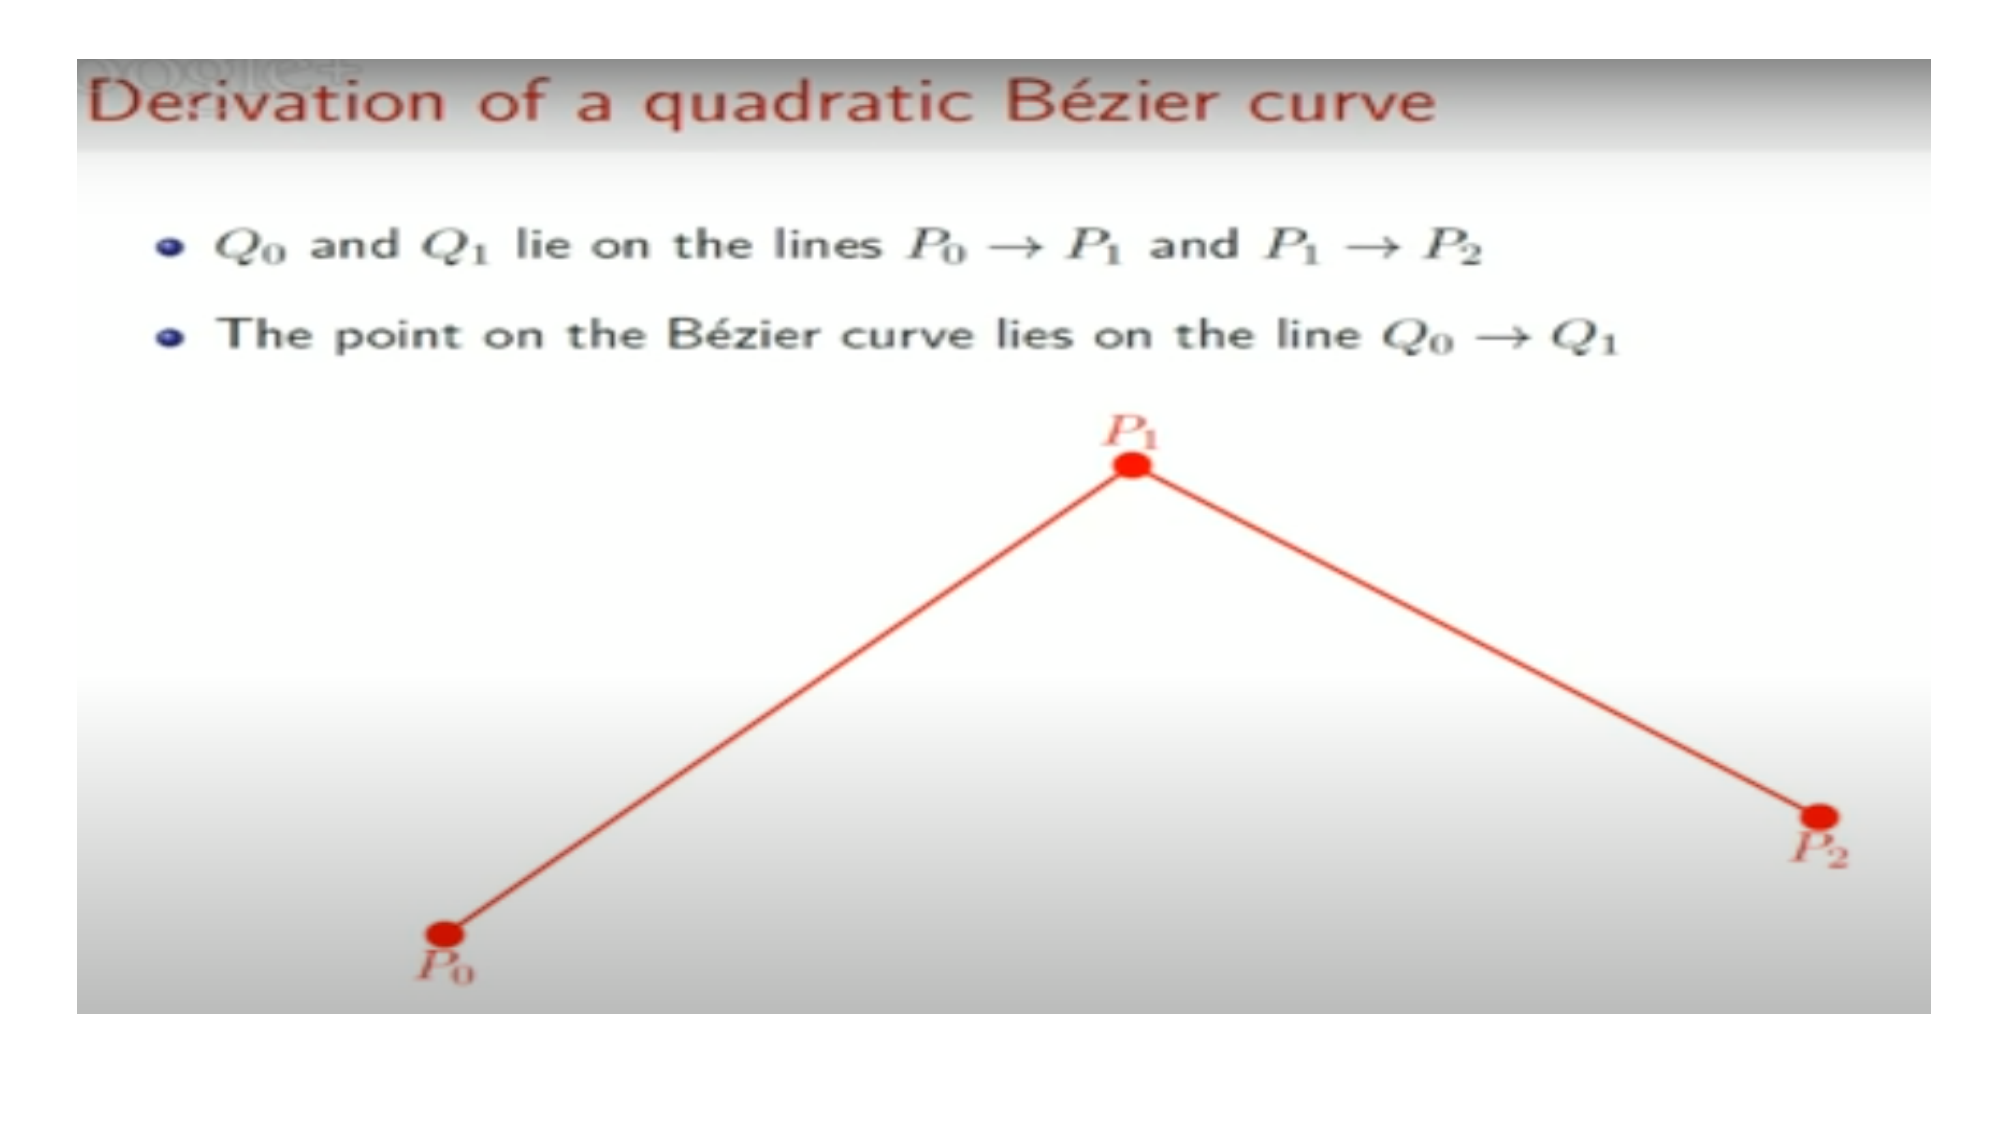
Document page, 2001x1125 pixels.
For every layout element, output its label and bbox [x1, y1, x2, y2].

list [77, 59, 1931, 1014]
